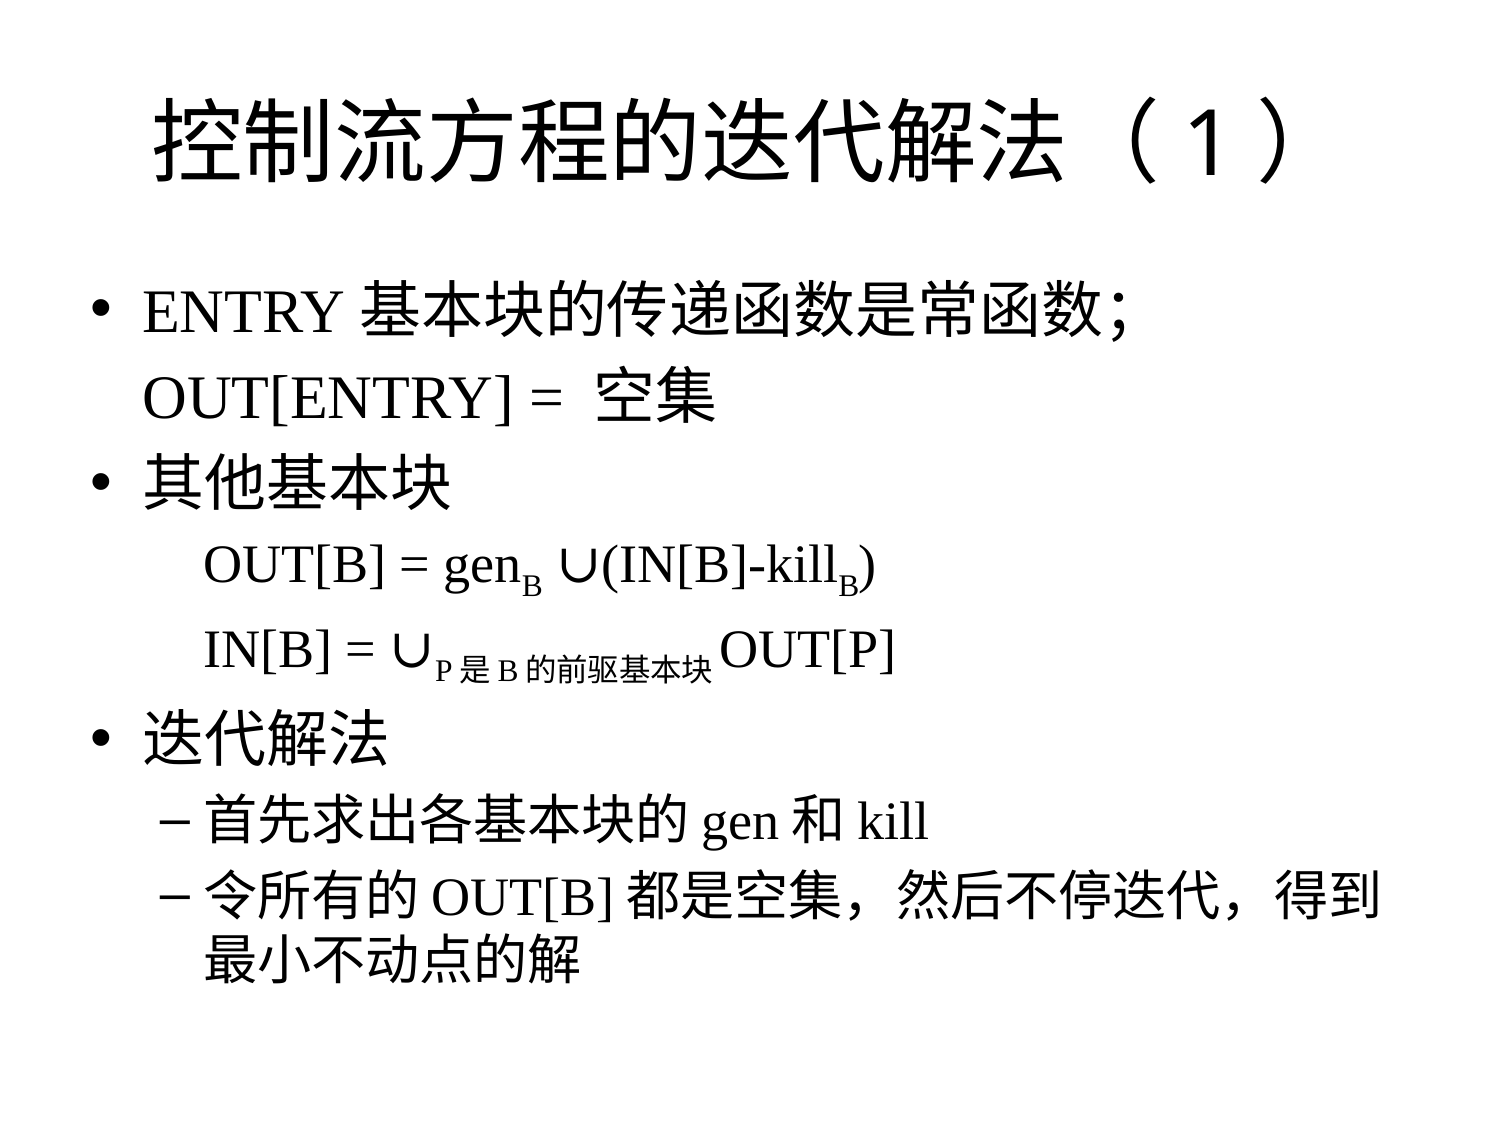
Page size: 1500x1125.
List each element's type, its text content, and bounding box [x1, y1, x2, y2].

list ENTRY基本块的传递函数是常函数； OUT[ENTRY] = 空集 其他基本块 OUT[B] = genB ∪(IN[B]-killB) IN[B] = ∪P是B的前驱基本块OUT[P] 迭代解法 首先求出各基本块的gen和kill 令所有的OUT[B]都是空集，然后不停迭代，得到最小不动点的解 [75, 262, 1425, 1005]
title 控制流方程的迭代解法（1） [75, 45, 1425, 233]
